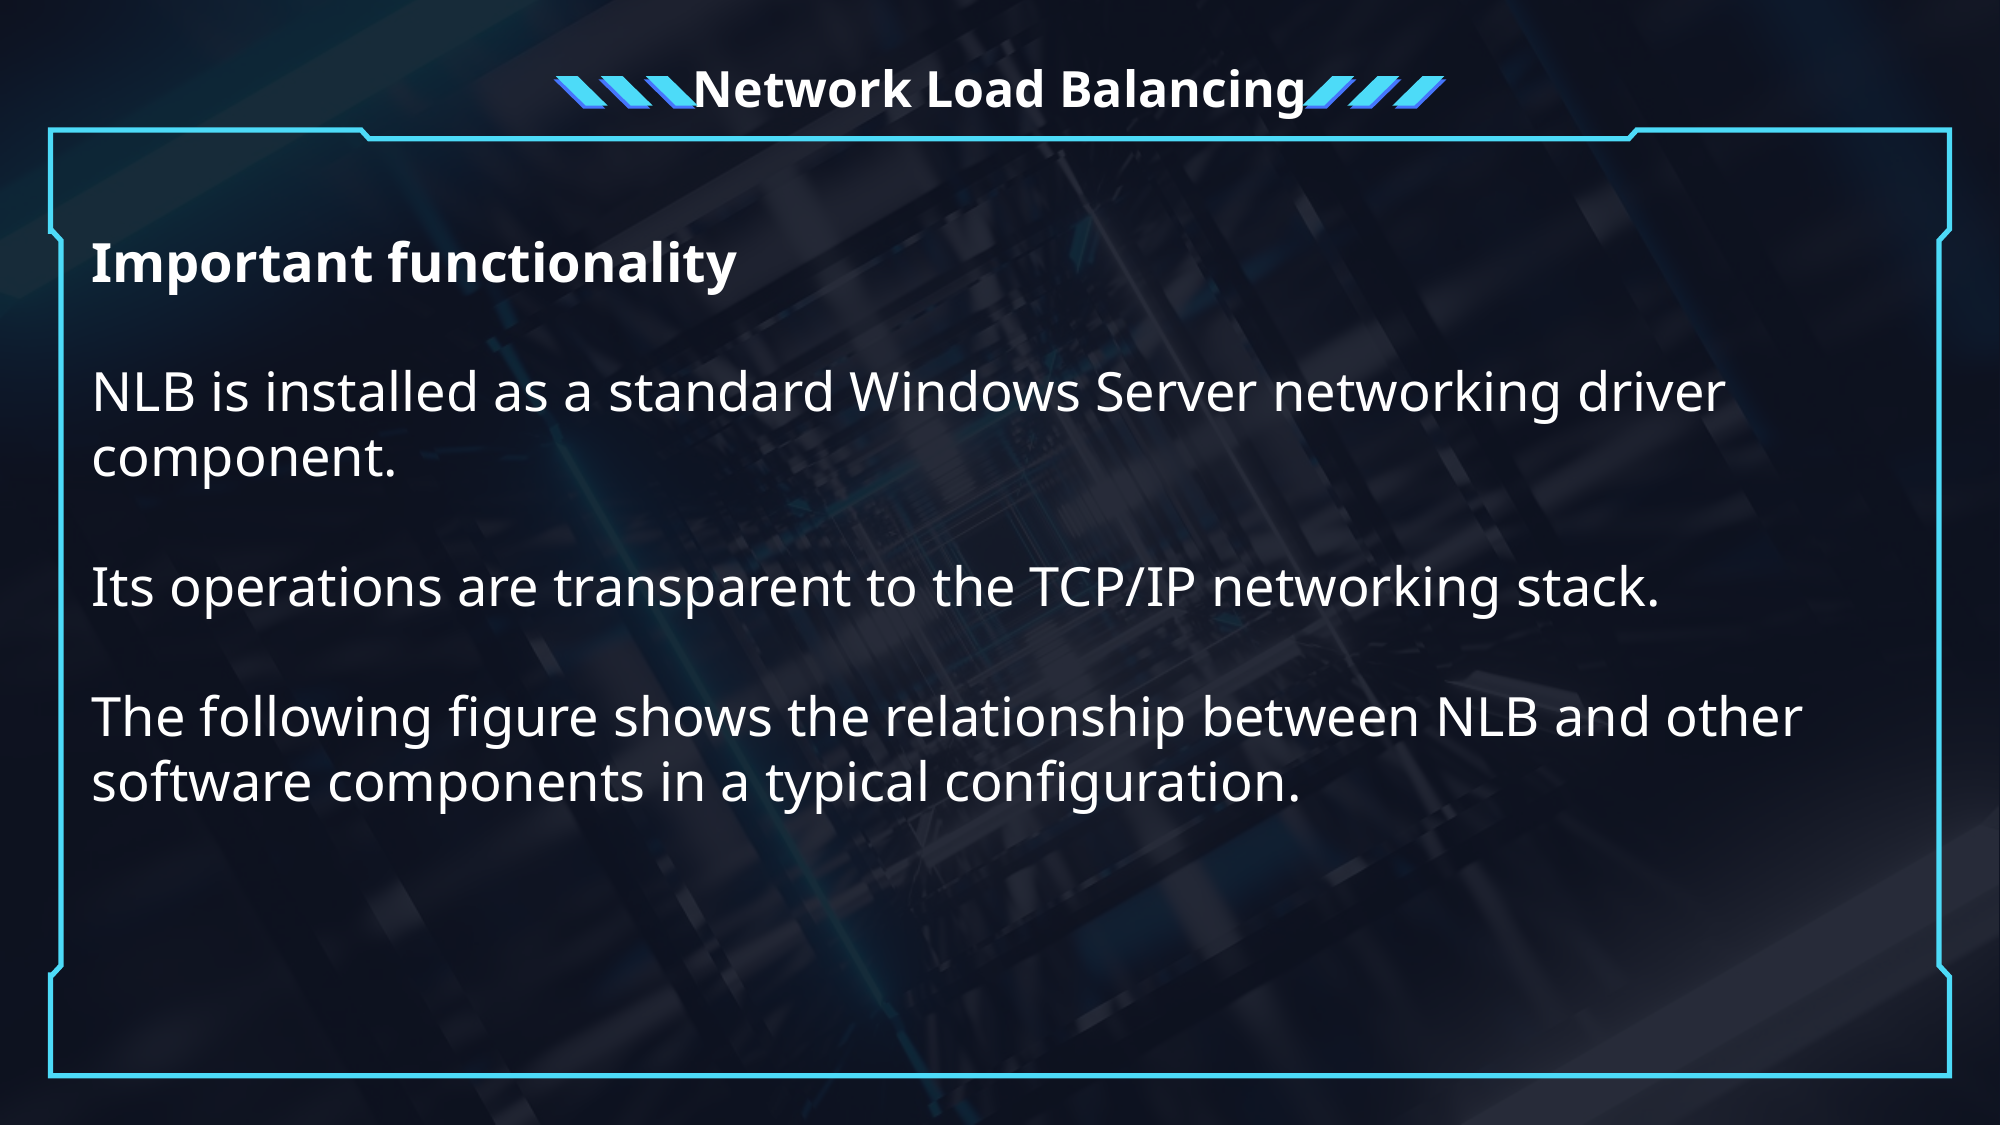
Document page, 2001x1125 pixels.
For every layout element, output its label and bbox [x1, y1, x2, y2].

text_box [553, 76, 698, 109]
picture [0, 0, 1999, 1125]
text_box [1302, 76, 1447, 109]
